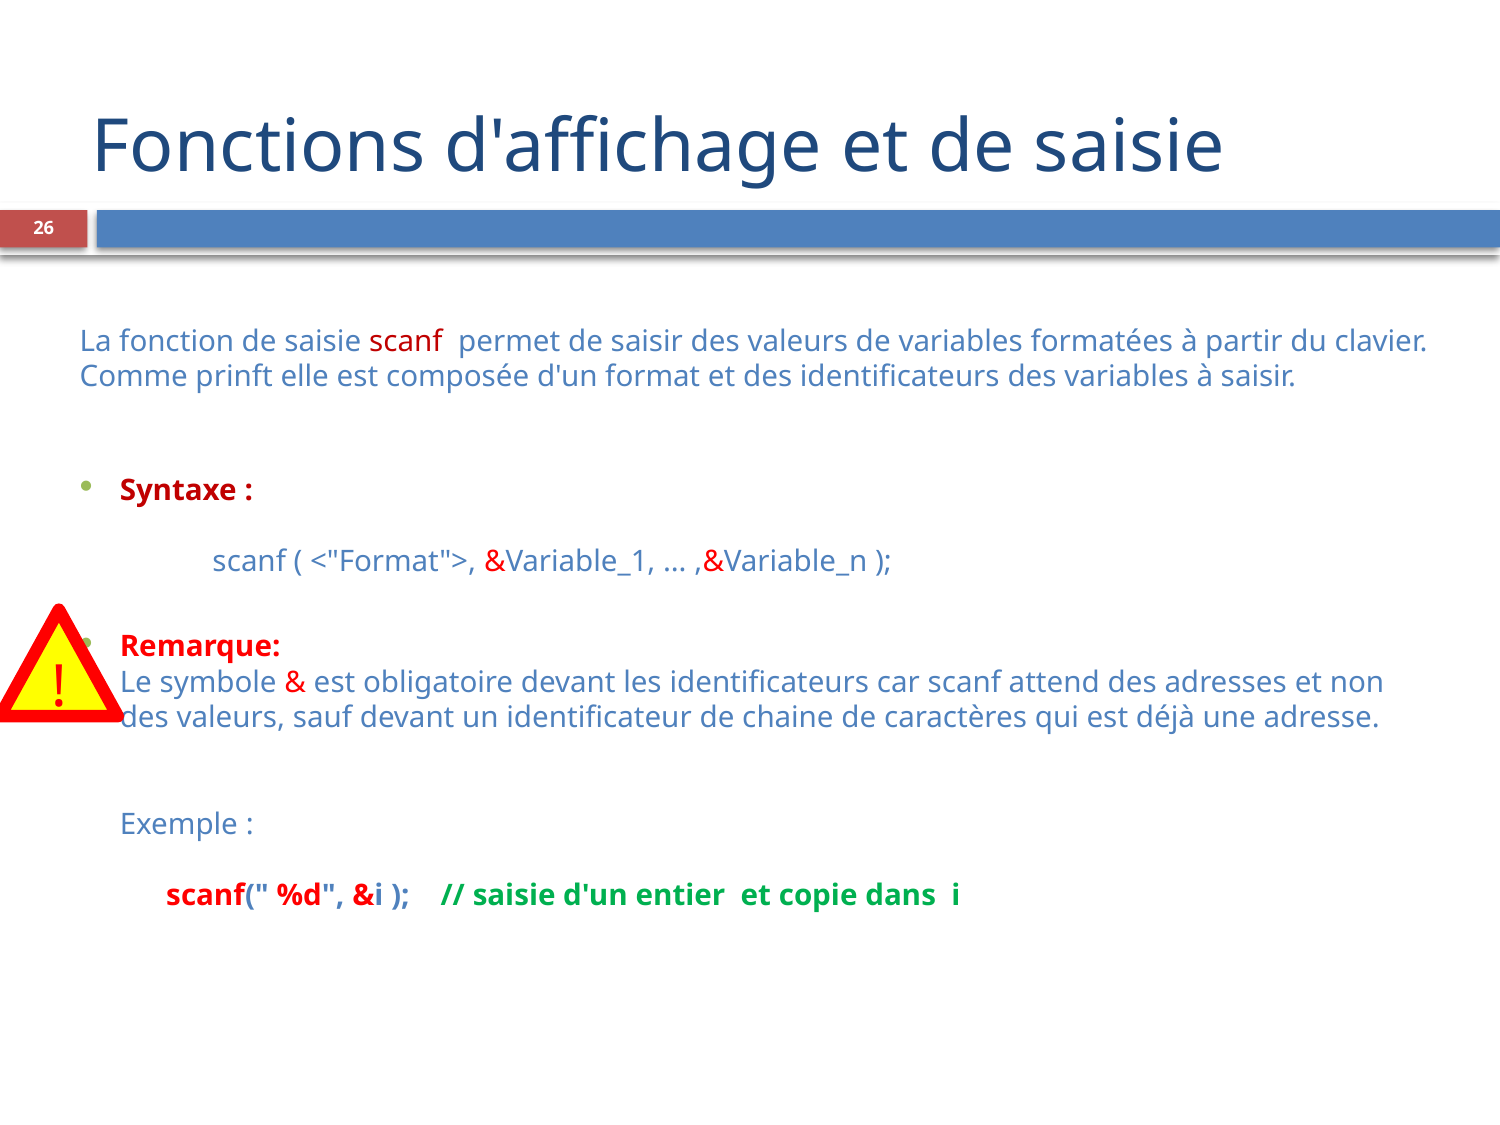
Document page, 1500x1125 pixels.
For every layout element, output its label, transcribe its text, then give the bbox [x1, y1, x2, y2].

slide_number 26 [0, 208, 88, 249]
list La fonction de saisie scanf permet de saisir des valeurs de variables formatées à partir du clavier. Comme prinft elle est composée d'un format et des identificateurs des variables à saisir. Syntaxe : scanf ( <"Format">, &Variable_1, … ,&Variable_n ); Remarque: Le symbole & est obligatoire devant les identificateurs car scanf attend des adresses et non des valeurs, sauf devant un identificateur de chaine de caractères qui est déjà une adresse. Exemple : scanf(" %d", &i ); // saisie d'un entier et copie dans i [64, 314, 1447, 929]
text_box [0, 609, 119, 727]
title Fonctions d'affichage et de saisie [76, 90, 1427, 195]
